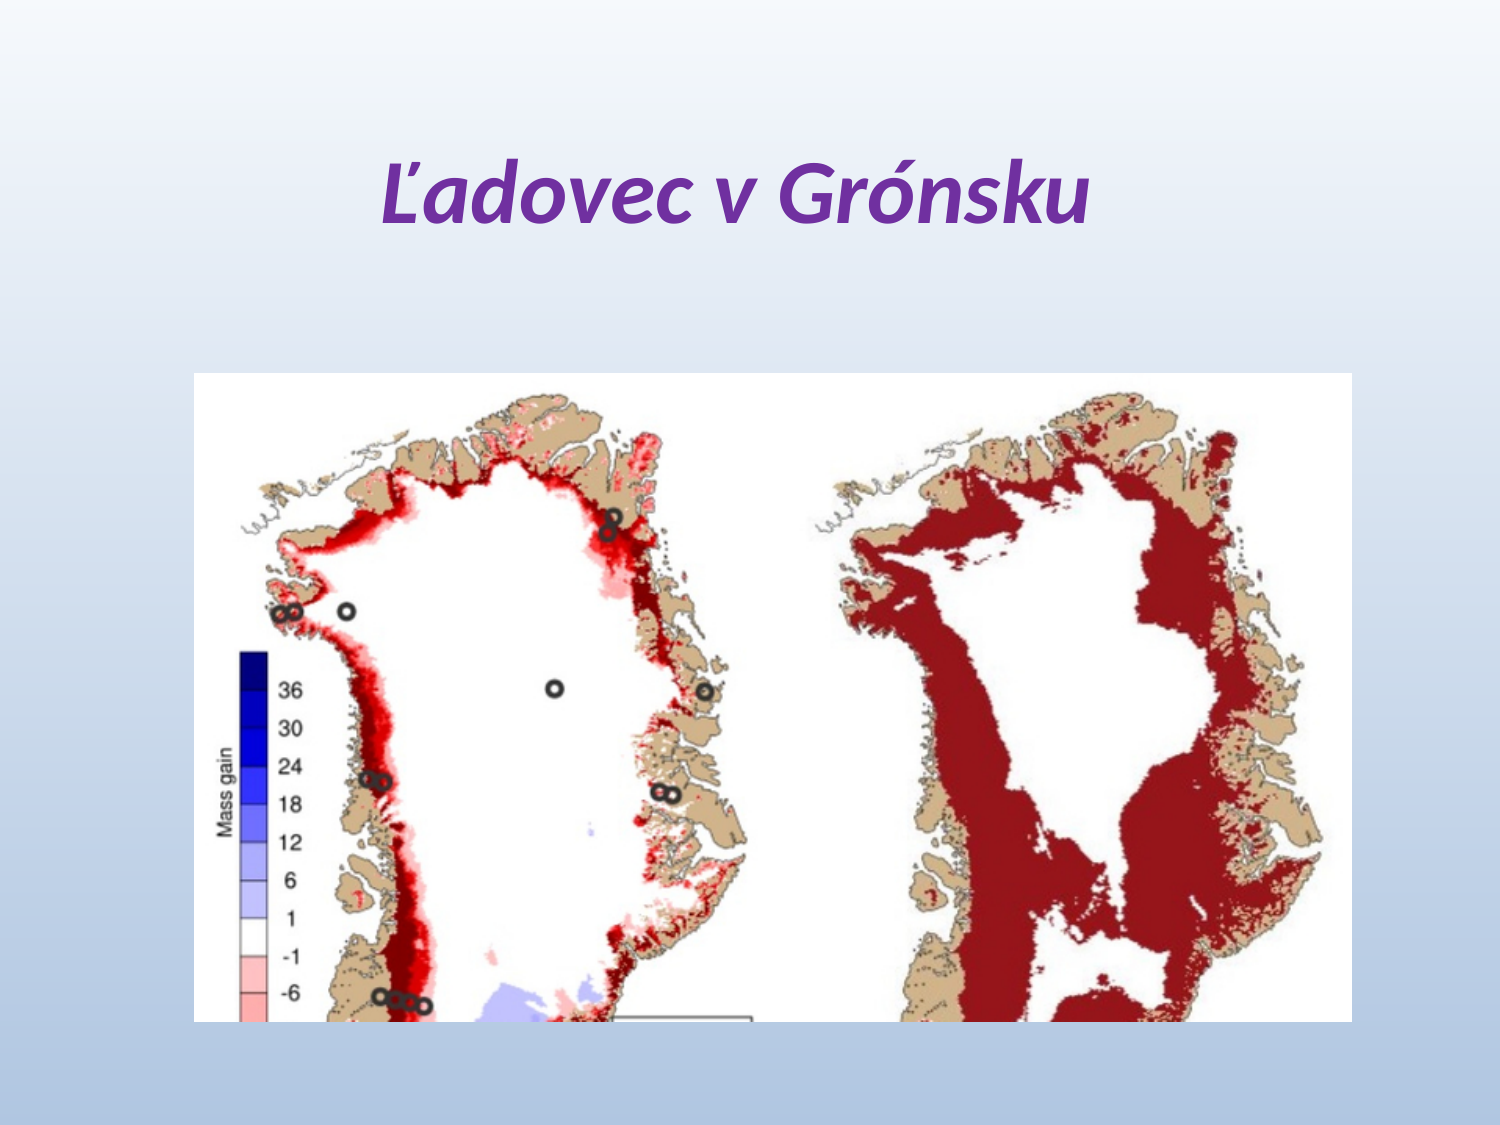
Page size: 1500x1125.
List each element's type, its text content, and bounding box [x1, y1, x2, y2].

title Ľadovec v Grónsku [100, 66, 1376, 308]
picture [194, 373, 1352, 1023]
